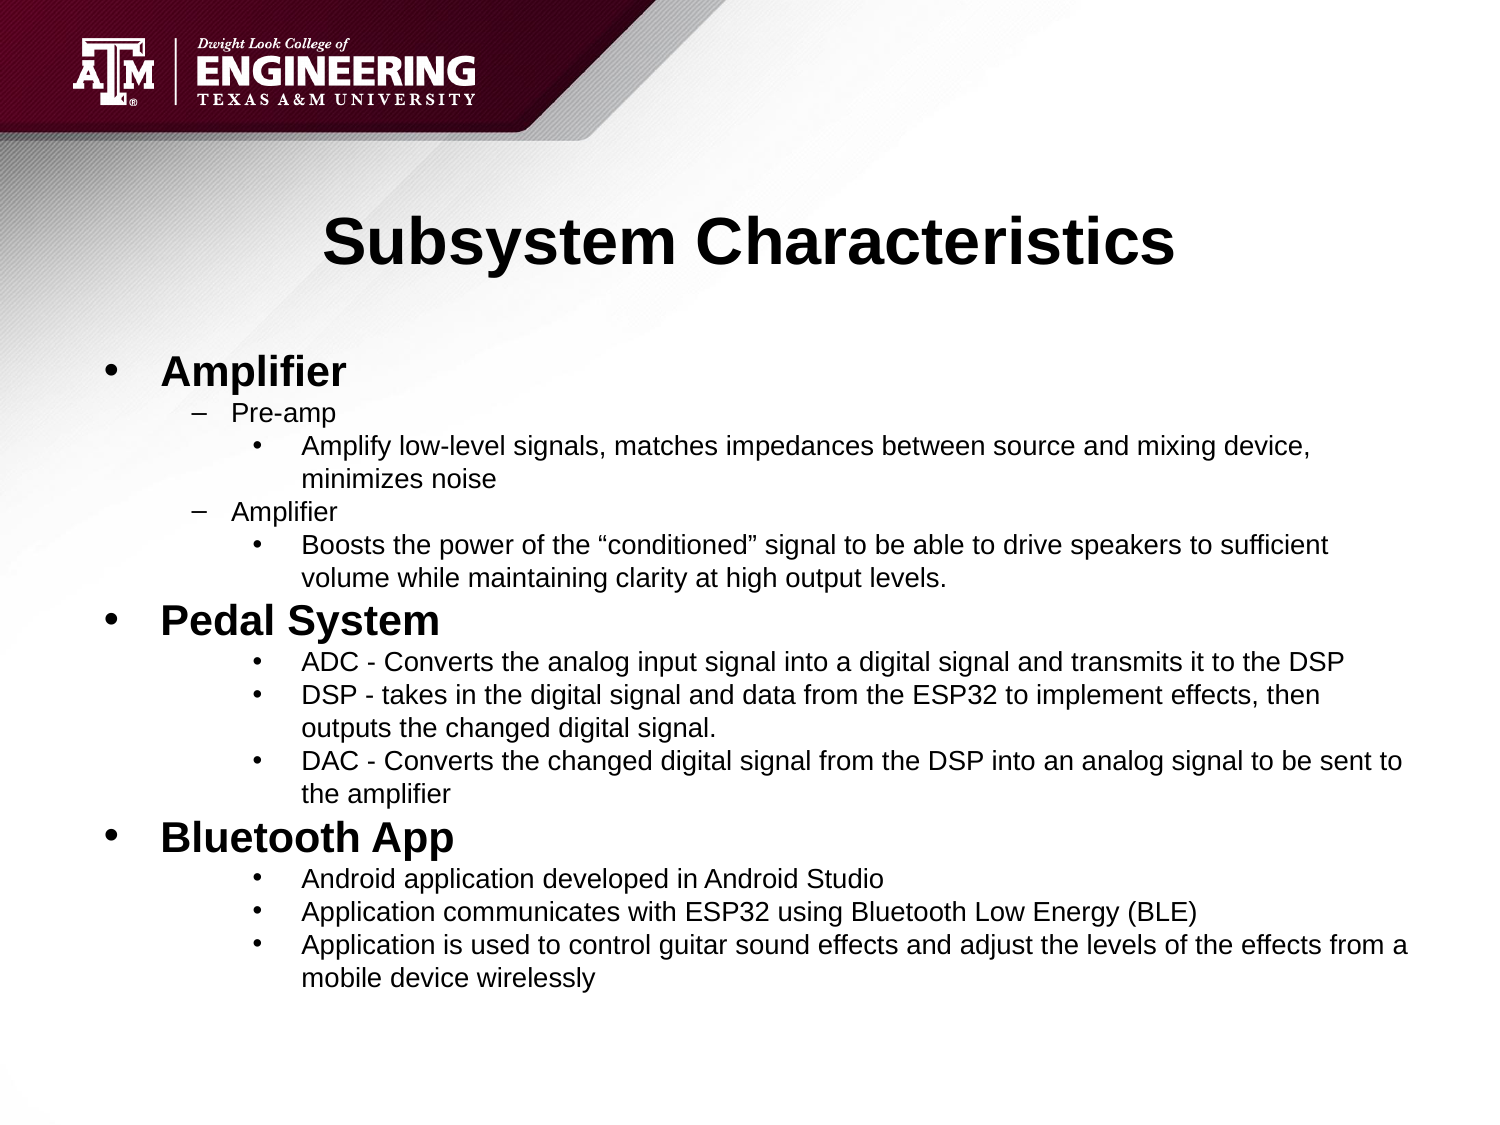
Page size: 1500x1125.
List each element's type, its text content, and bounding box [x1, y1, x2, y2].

title Subsystem Characteristics [75, 172, 1425, 304]
picture [0, 0, 1500, 1125]
list Amplifier Pre-amp Amplify low-level signals, matches impedances between source and mixing device, minimizes noise Amplifier Boosts the power of the “conditioned” signal to be able to drive speakers to sufficient volume while maintaining clarity at high output levels. Pedal System ADC - Converts the analog input signal into a digital signal and transmits it to the DSP DSP - takes in the digital signal and data from the ESP32 to implement effects, then outputs the changed digital signal. DAC - Converts the changed digital signal from the DSP into an analog signal to be sent to the amplifier Bluetooth App Android application developed in Android Studio Application communicates with ESP32 using Bluetooth Low Energy (BLE) Application is used to control guitar sound effects and adjust the levels of the effects from a mobile device wirelessly [75, 336, 1425, 1005]
